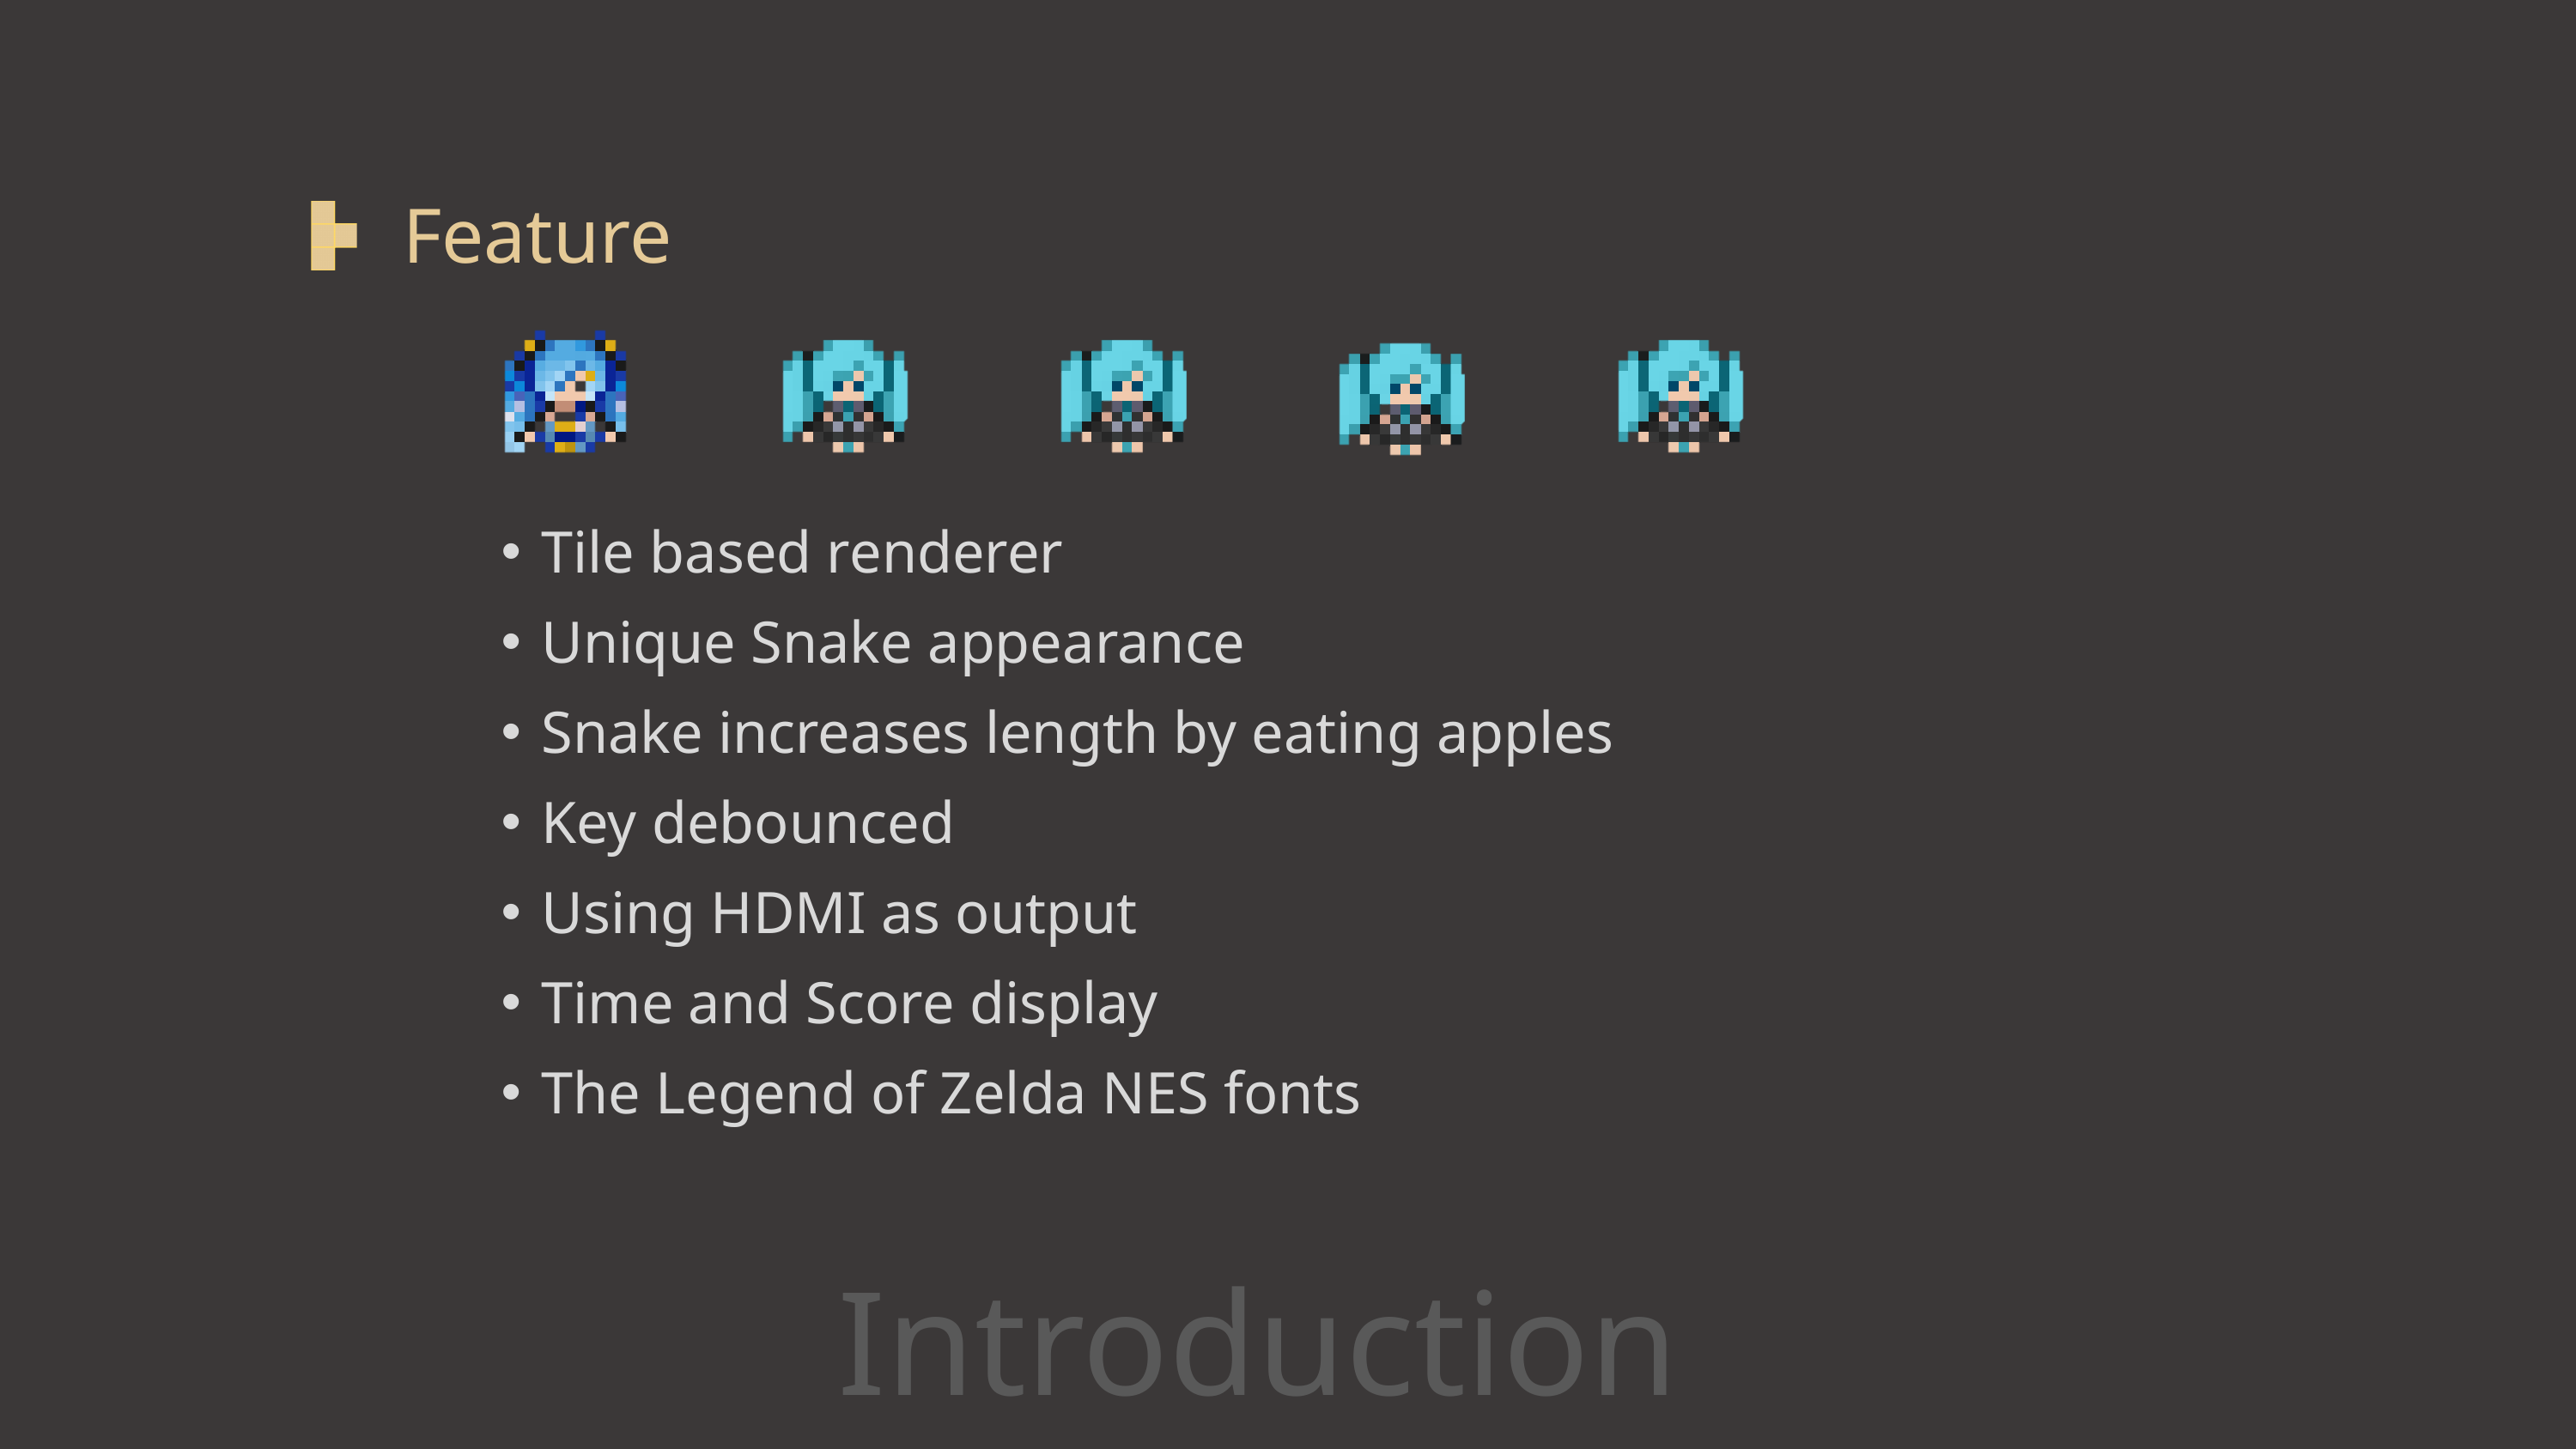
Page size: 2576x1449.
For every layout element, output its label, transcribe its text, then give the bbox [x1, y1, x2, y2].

text_box Feature [403, 187, 2470, 278]
picture [1596, 310, 1759, 472]
text_box Introduction [359, 1217, 2158, 1424]
picture [1040, 310, 1202, 472]
text_box Tile based renderer Unique Snake appearance Snake increases length by eating apples Key debounced Using HDMI as output Time and Score display The Legend of Zelda NES fonts [488, 509, 2088, 1132]
text_box [311, 201, 357, 270]
picture [1318, 312, 1480, 475]
picture [483, 310, 645, 472]
picture [762, 310, 924, 472]
